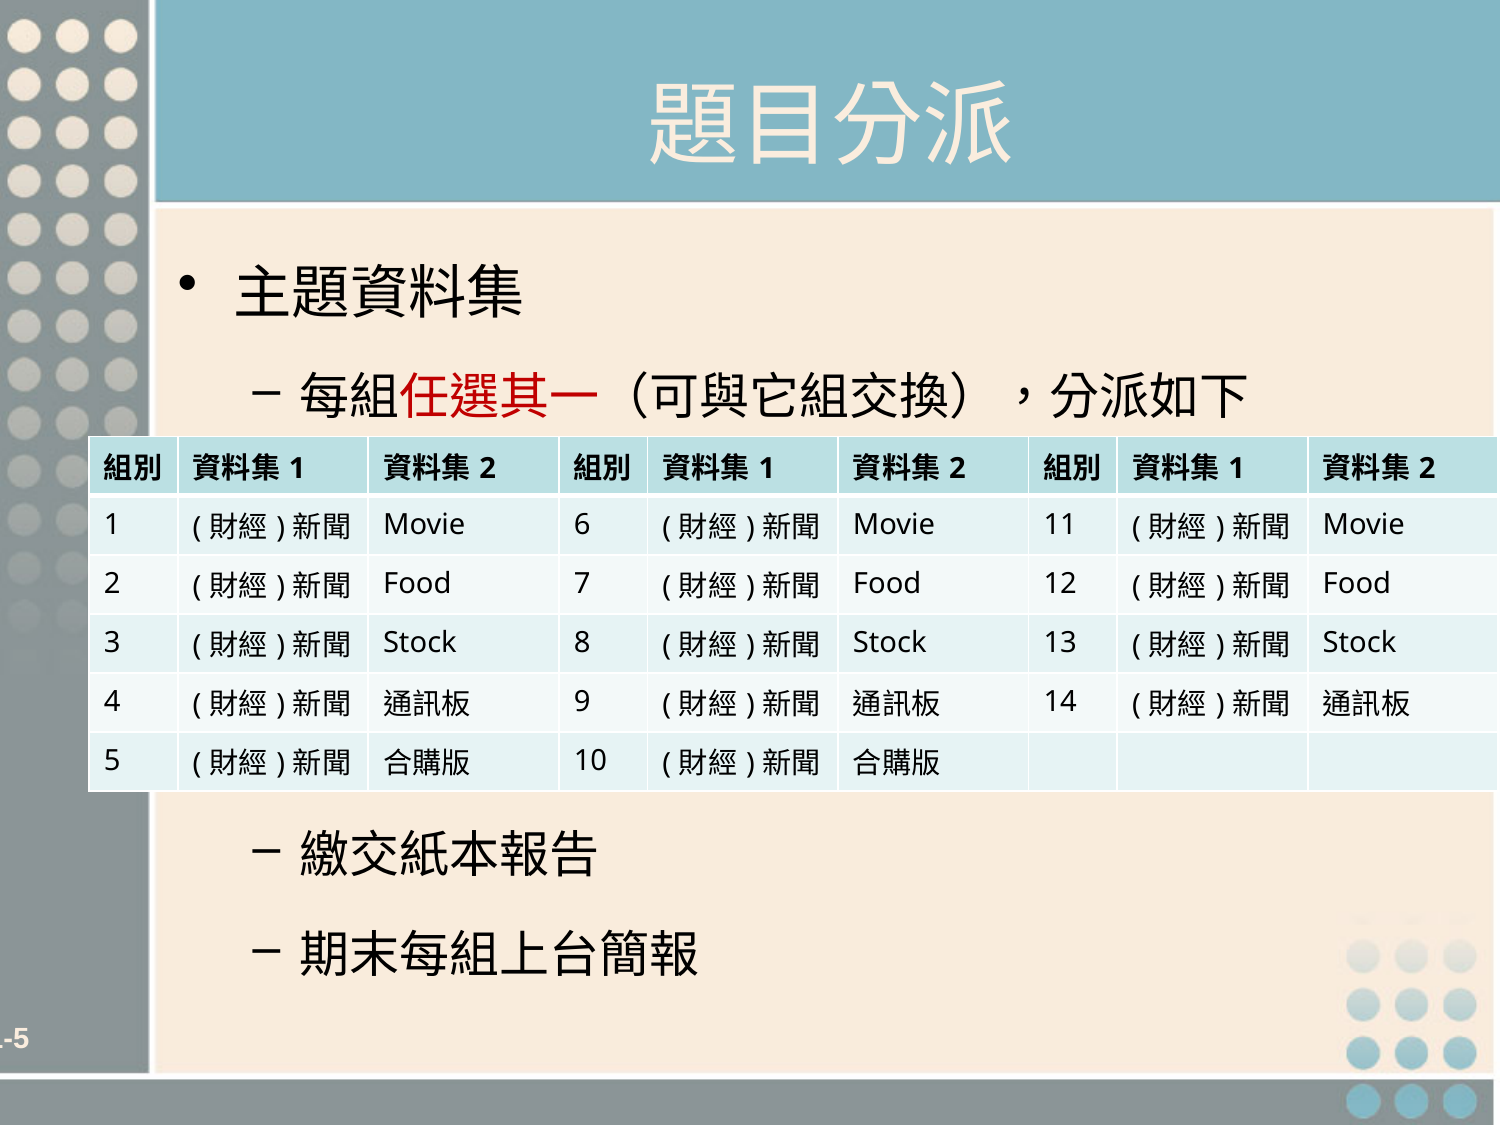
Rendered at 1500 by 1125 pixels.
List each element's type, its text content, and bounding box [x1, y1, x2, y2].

table_cell (財經)新聞 [179, 733, 367, 790]
table_cell (財經)新聞 [648, 733, 837, 790]
table_cell 2 [90, 556, 177, 613]
table_cell 12 [1029, 556, 1116, 613]
table_cell 通訊板 [369, 674, 558, 731]
list 主題資料集 每組任選其一（可與它組交換），分派如下 繳交紙本報告 期末每組上台簡報 [162, 792, 1425, 1063]
table_cell Stock [1309, 615, 1497, 672]
table_cell (財經)新聞 [648, 498, 837, 554]
table_cell 通訊板 [839, 674, 1028, 731]
table_cell (財經)新聞 [1118, 615, 1307, 672]
table_cell (財經)新聞 [179, 498, 367, 554]
table_cell (財經)新聞 [179, 674, 367, 731]
table_cell 3 [90, 615, 177, 672]
table_header 資料集1 [648, 437, 837, 493]
table_cell 4 [90, 674, 177, 731]
table_cell (財經)新聞 [1118, 556, 1307, 613]
table_cell Movie [839, 498, 1028, 554]
table_header 組別 [560, 437, 647, 493]
table_header 資料集1 [1118, 437, 1307, 493]
table_cell (財經)新聞 [648, 556, 837, 613]
table_cell Movie [1309, 498, 1497, 554]
table_cell Stock [839, 615, 1028, 672]
table_cell Stock [369, 615, 558, 672]
table_header 組別 [1029, 437, 1116, 493]
table_cell 8 [560, 615, 647, 672]
table_cell Food [839, 556, 1028, 613]
table_cell 合購版 [839, 733, 1028, 790]
picture [0, 0, 1500, 1125]
table_cell [1309, 733, 1497, 790]
table_cell 6 [560, 498, 647, 554]
table_header 資料集2 [839, 437, 1028, 493]
list 主題資料集 每組任選其一（可與它組交換），分派如下 繳交紙本報告 期末每組上台簡報 [162, 212, 1425, 436]
table_cell 1 [90, 498, 177, 554]
table_cell 13 [1029, 615, 1116, 672]
table_cell [1118, 733, 1307, 790]
table_cell (財經)新聞 [179, 615, 367, 672]
table_cell 合購版 [369, 733, 558, 790]
table_header 組別 [90, 437, 177, 493]
table_cell Movie [369, 498, 558, 554]
table_cell [1029, 733, 1116, 790]
table_cell (財經)新聞 [1118, 498, 1307, 554]
table_cell 5 [90, 733, 177, 790]
table_cell Food [369, 556, 558, 613]
table_cell Food [1309, 556, 1497, 613]
table_cell 通訊板 [1309, 674, 1497, 731]
table_header 資料集1 [179, 437, 367, 493]
title 題目分派 [162, 0, 1500, 188]
table_cell 10 [560, 733, 647, 790]
table_cell 9 [560, 674, 647, 731]
table_header 資料集2 [369, 437, 558, 493]
table_cell (財經)新聞 [1118, 674, 1307, 731]
table_cell (財經)新聞 [648, 674, 837, 731]
table_cell 14 [1029, 674, 1116, 731]
table_header 資料集2 [1309, 437, 1497, 493]
table_cell (財經)新聞 [648, 615, 837, 672]
table_cell 11 [1029, 498, 1116, 554]
table_cell 7 [560, 556, 647, 613]
table_cell (財經)新聞 [179, 556, 367, 613]
